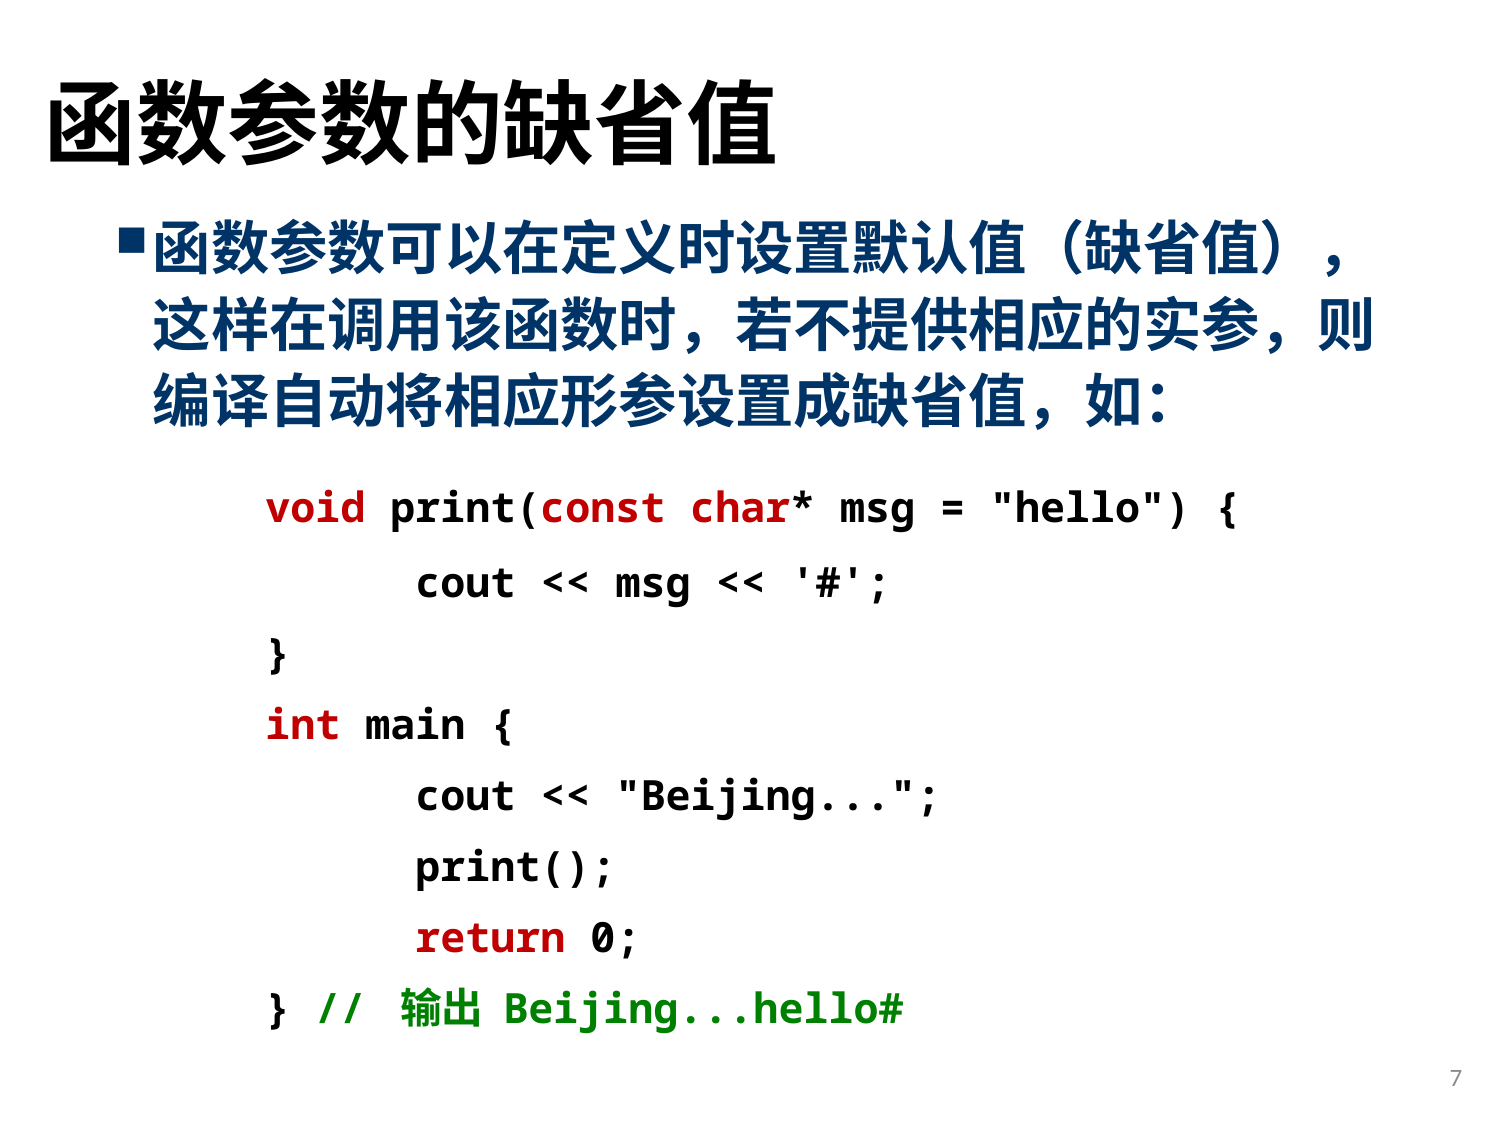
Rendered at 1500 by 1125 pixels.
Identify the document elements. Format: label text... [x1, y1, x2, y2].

slide_number 7 [1139, 1046, 1478, 1107]
list 函数参数可以在定义时设置默认值（缺省值），这样在调用该函数时，若不提供相应的实参，则编译自动将相应形参设置成缺省值，如： void print(const char* msg = "hello") { cout << msg << '#'; } int main { cout << "Beijing..."; print(); return 0; } // 输出 Beijing...hello# [100, 196, 1421, 1023]
title 函数参数的缺省值 [29, 19, 1324, 237]
